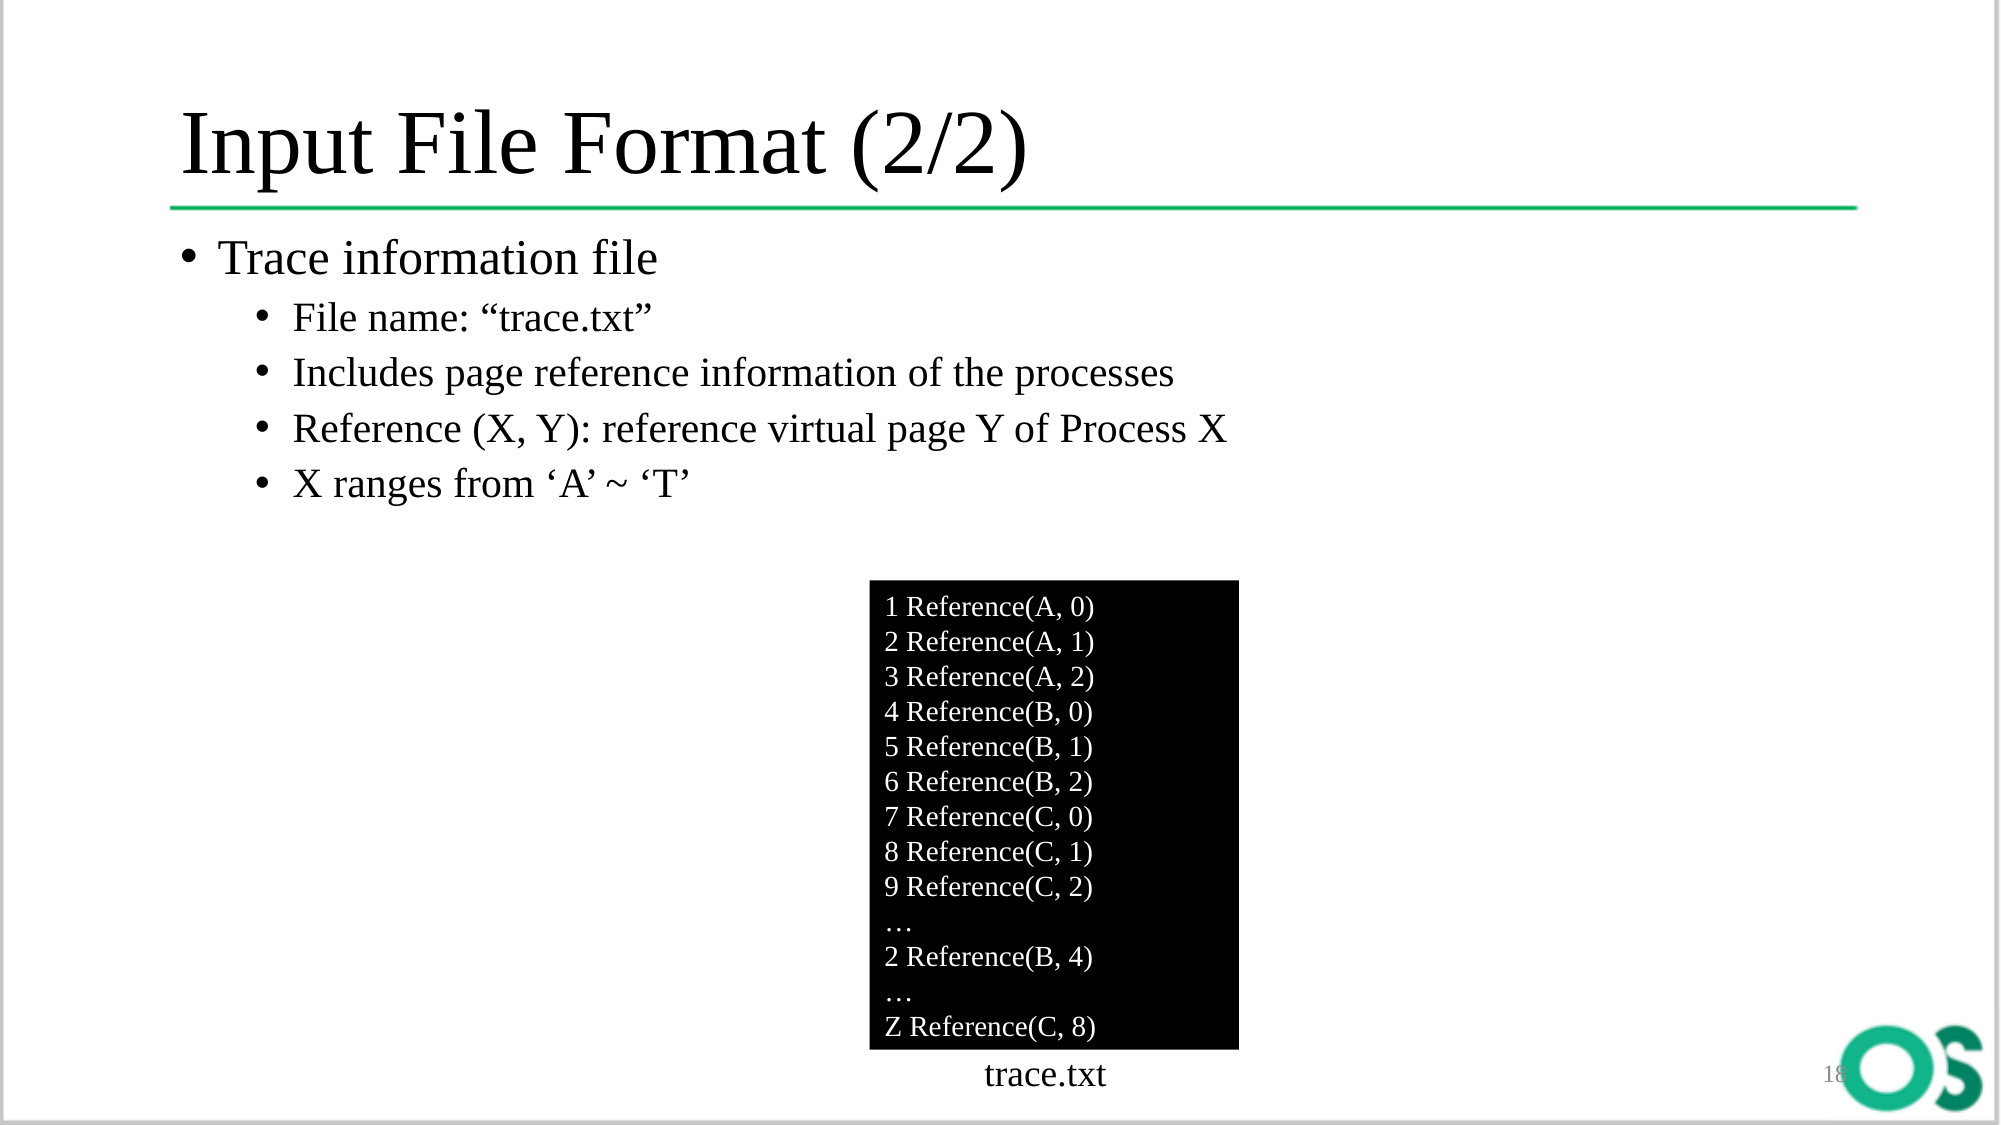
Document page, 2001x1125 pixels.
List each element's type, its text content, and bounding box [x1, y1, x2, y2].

text_box trace.txt [969, 1041, 1122, 1102]
picture [0, 0, 2001, 1125]
slide_number 18 [1412, 1042, 1863, 1103]
text_box 1 Reference(A, 0) 2 Reference(A, 1) 3 Reference(A, 2) 4 Reference(B, 0) 5 Reference(B, 1) 6 Reference(B, 2) 7 Reference(C, 0) 8 Reference(C, 1) 9 Reference(C, 2) … 2 Reference(B, 4) … Z Reference(C, 8) [869, 580, 1239, 1050]
title Input File Format (2/2) [165, 76, 1459, 212]
list Trace information file File name: “trace.txt” Includes page reference information of the processes Reference (X, Y): reference virtual page Y of Process X X ranges from ‘A’ ~ ‘T’ [165, 223, 1600, 563]
